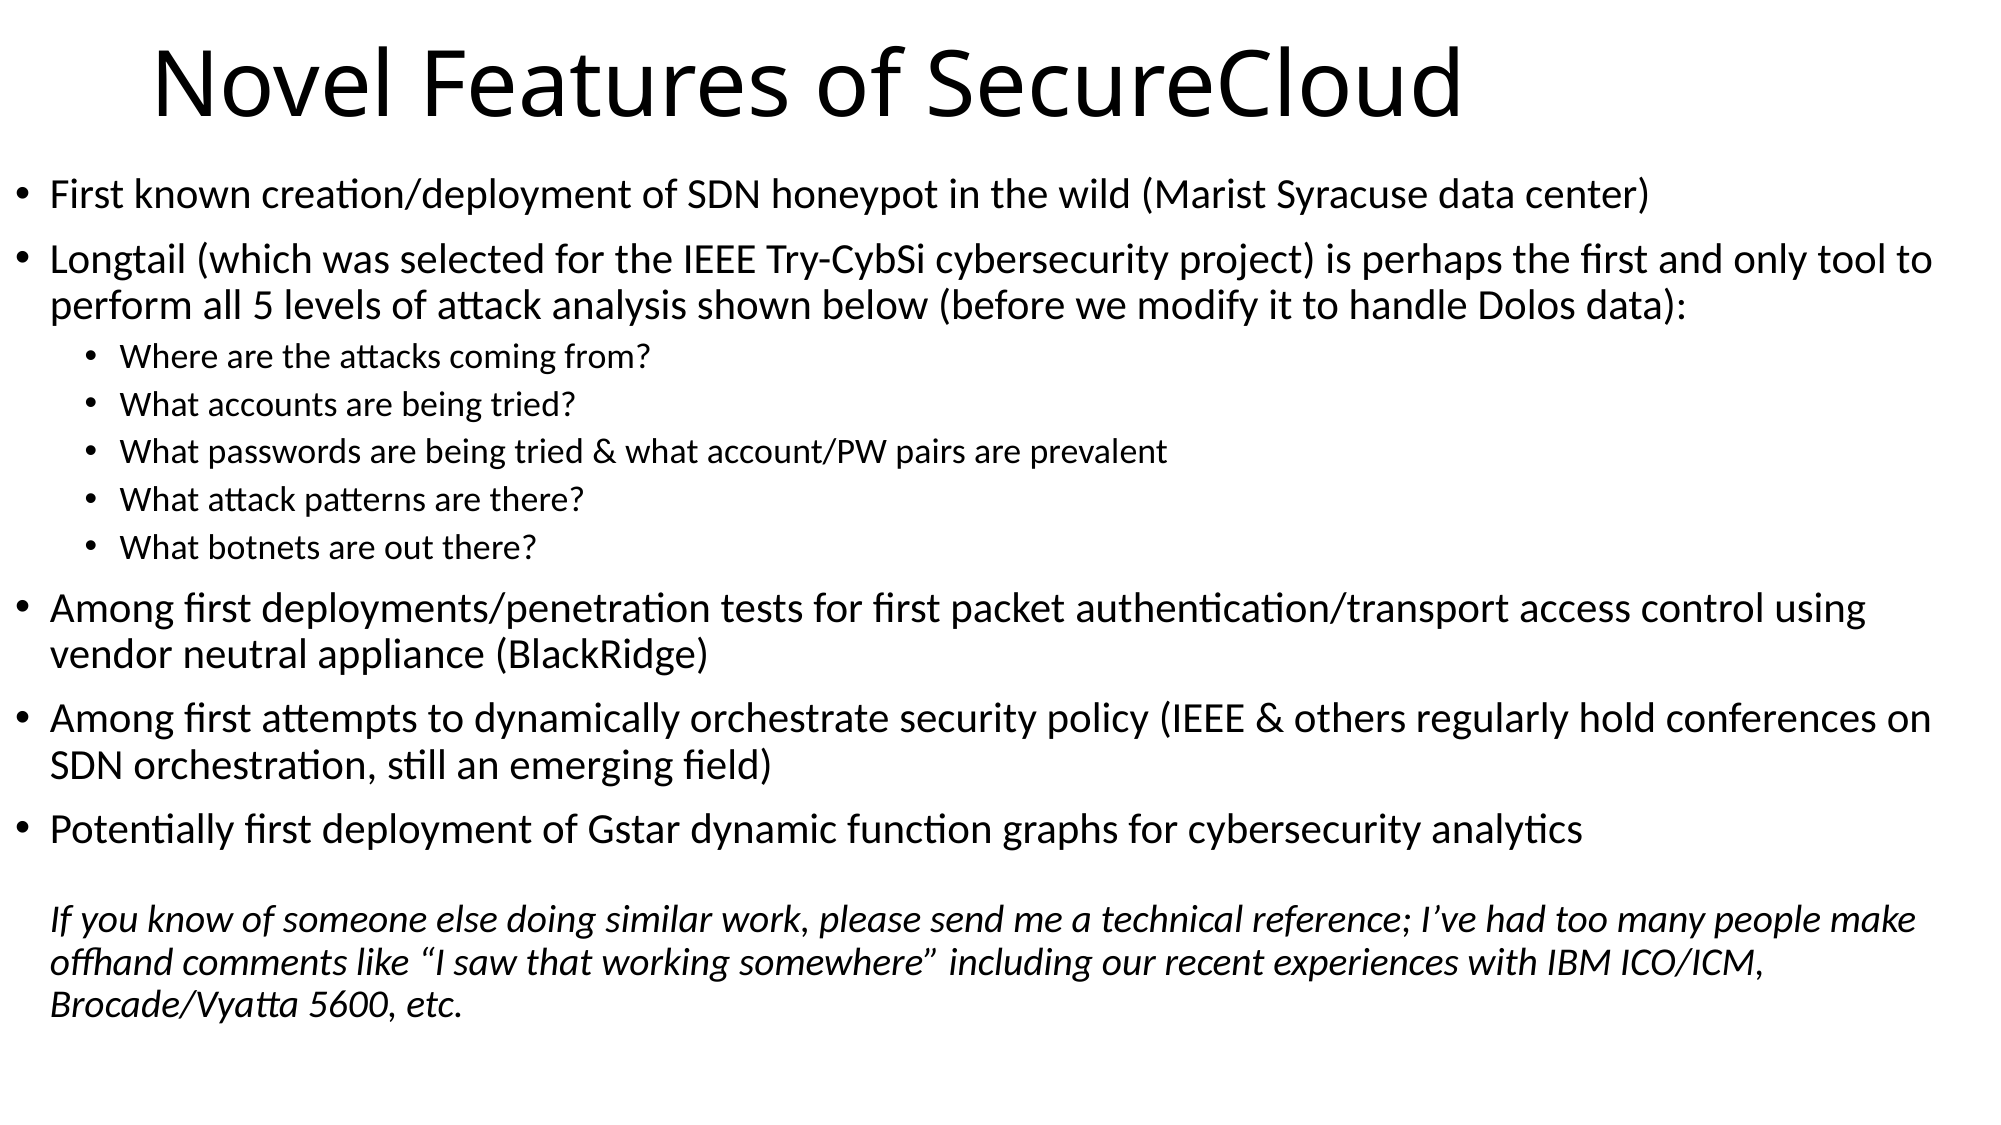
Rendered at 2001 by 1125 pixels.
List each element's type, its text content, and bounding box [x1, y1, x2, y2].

list First known creation/deployment of SDN honeypot in the wild (Marist Syracuse data center) Longtail (which was selected for the IEEE Try-CybSi cybersecurity project) is perhaps the first and only tool to perform all 5 levels of attack analysis shown below (before we modify it to handle Dolos data): Where are the attacks coming from? What accounts are being tried? What passwords are being tried & what account/PW pairs are prevalent What attack patterns are there? What botnets are out there? Among first deployments/penetration tests for first packet authentication/transport access control using vendor neutral appliance (BlackRidge) Among first attempts to dynamically orchestrate security policy (IEEE & others regularly hold conferences on SDN orchestration, still an emerging field) Potentially first deployment of Gstar dynamic function graphs for cybersecurity analytics If you know of someone else doing similar work, please send me a technical reference; I’ve had too many people make offhand comments like “I saw that working somewhere” including our recent experiences with IBM ICO/ICM, Brocade/Vyatta 5600, etc. [0, 164, 1963, 1036]
title Novel Features of SecureCloud [135, 0, 1861, 164]
